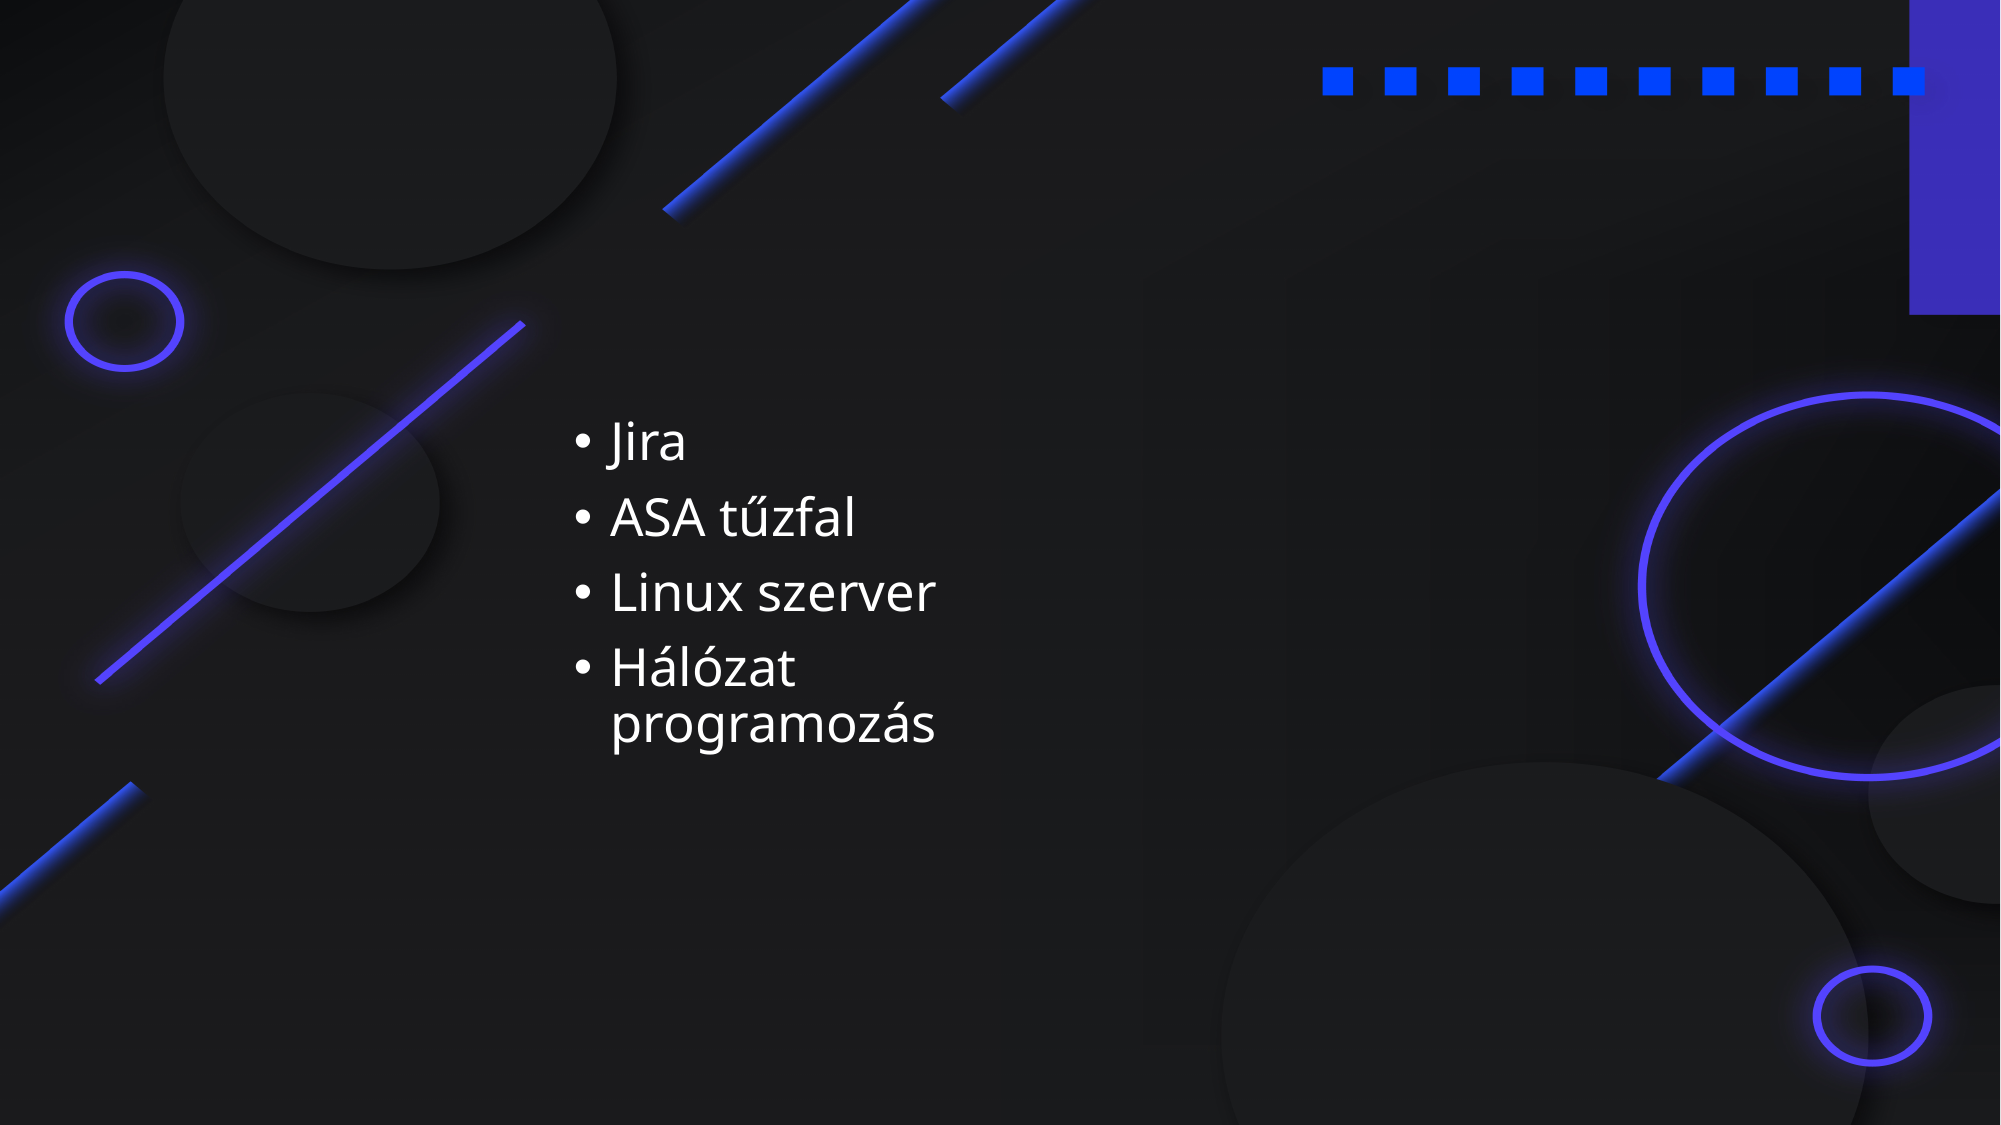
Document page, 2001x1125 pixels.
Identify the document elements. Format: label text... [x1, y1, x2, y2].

list Jira ASA tűzfal Linux szerver Hálózat programozás [559, 408, 1140, 765]
picture [0, 0, 2001, 1125]
